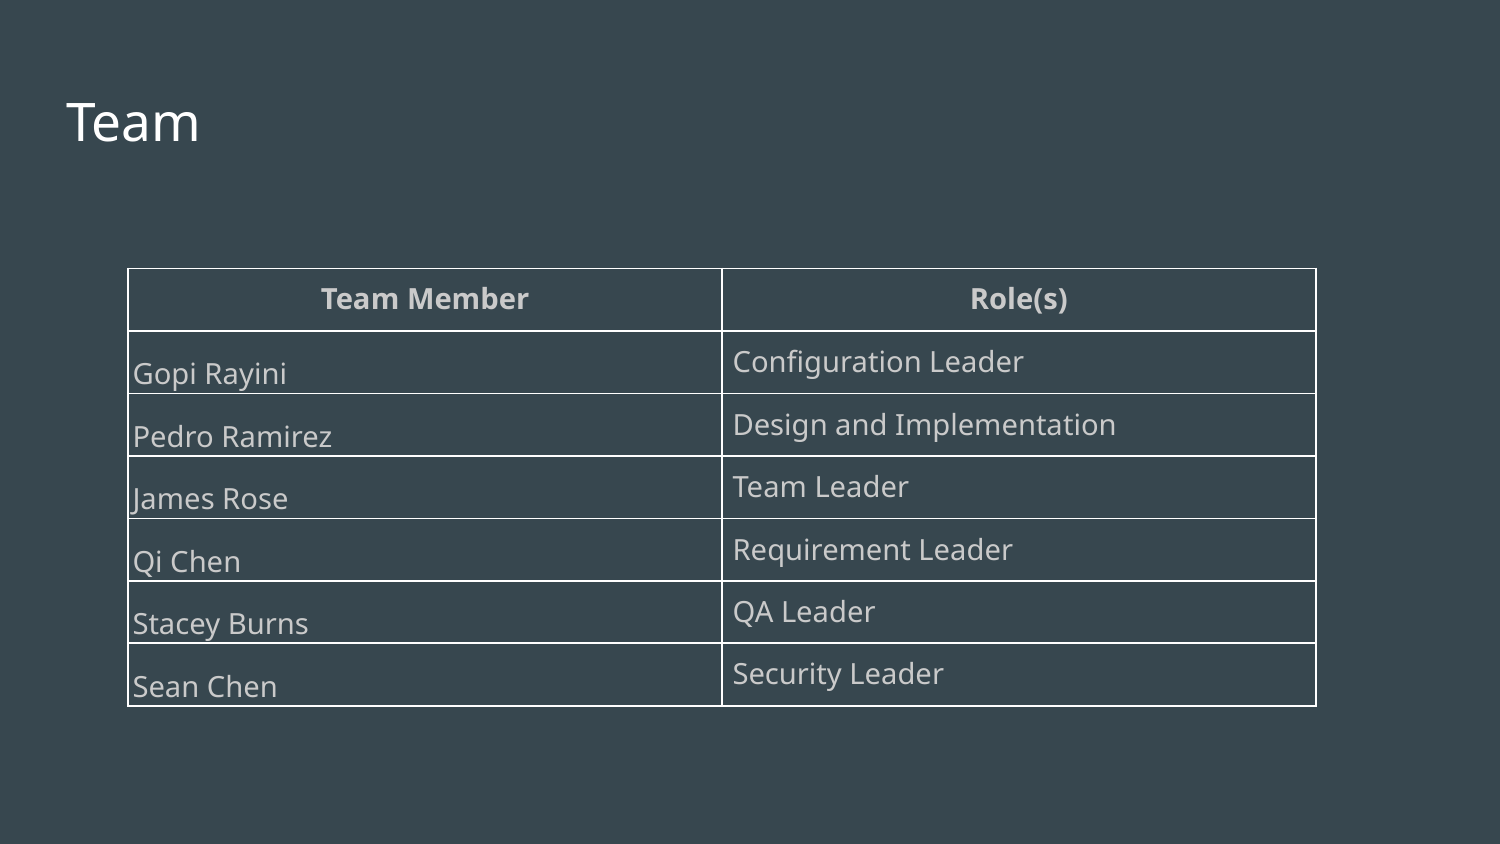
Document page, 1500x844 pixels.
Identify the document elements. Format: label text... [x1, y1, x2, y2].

table_cell Configuration Leader [723, 332, 1315, 393]
table_cell Security Leader [723, 644, 1315, 705]
table_cell Requirement Leader [723, 519, 1315, 580]
table_cell Sean Chen [129, 644, 721, 705]
table_cell James Rose [129, 457, 721, 518]
table_cell QA Leader [723, 582, 1315, 642]
table_cell Team Leader [723, 457, 1315, 518]
title Team [51, 72, 1449, 167]
table_cell Qi Chen [129, 519, 721, 580]
table_header Team Member [129, 269, 721, 330]
table_cell Pedro Ramirez [129, 394, 721, 455]
table_header Role(s) [723, 269, 1315, 330]
table_cell Stacey Burns [129, 582, 721, 642]
table_cell Gopi Rayini [129, 332, 721, 393]
table_cell Design and Implementation [723, 394, 1315, 455]
